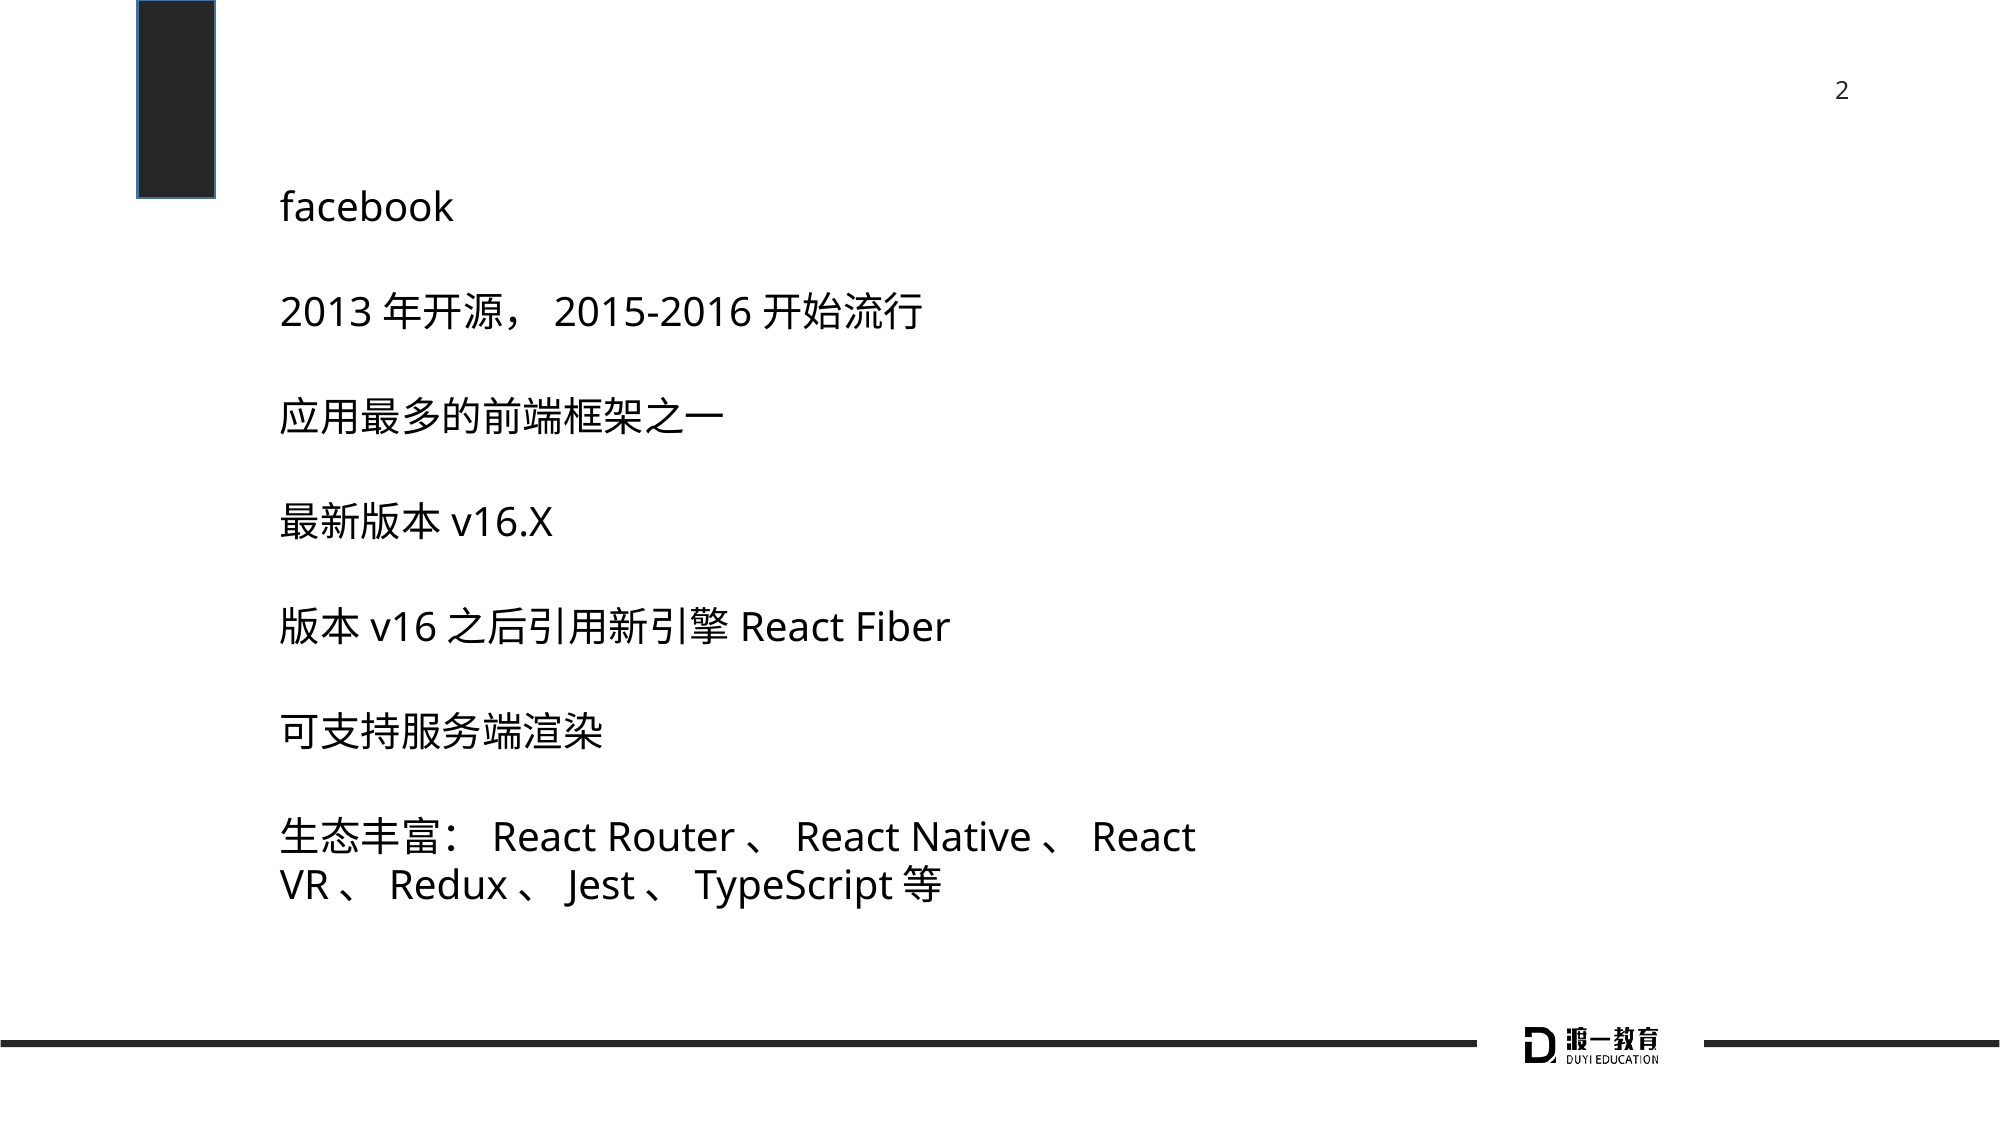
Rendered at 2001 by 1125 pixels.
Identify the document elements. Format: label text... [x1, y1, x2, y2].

picture [1502, 1008, 1679, 1081]
subtitle facebook 2013年开源，2015-2016开始流行 应用最多的前端框架之一 最新版本v16.X 版本v16之后引用新引擎React Fiber 可支持服务端渲染 生态丰富：React Router、React Native、React VR、Redux、Jest、TypeScript等 [249, 165, 1750, 927]
